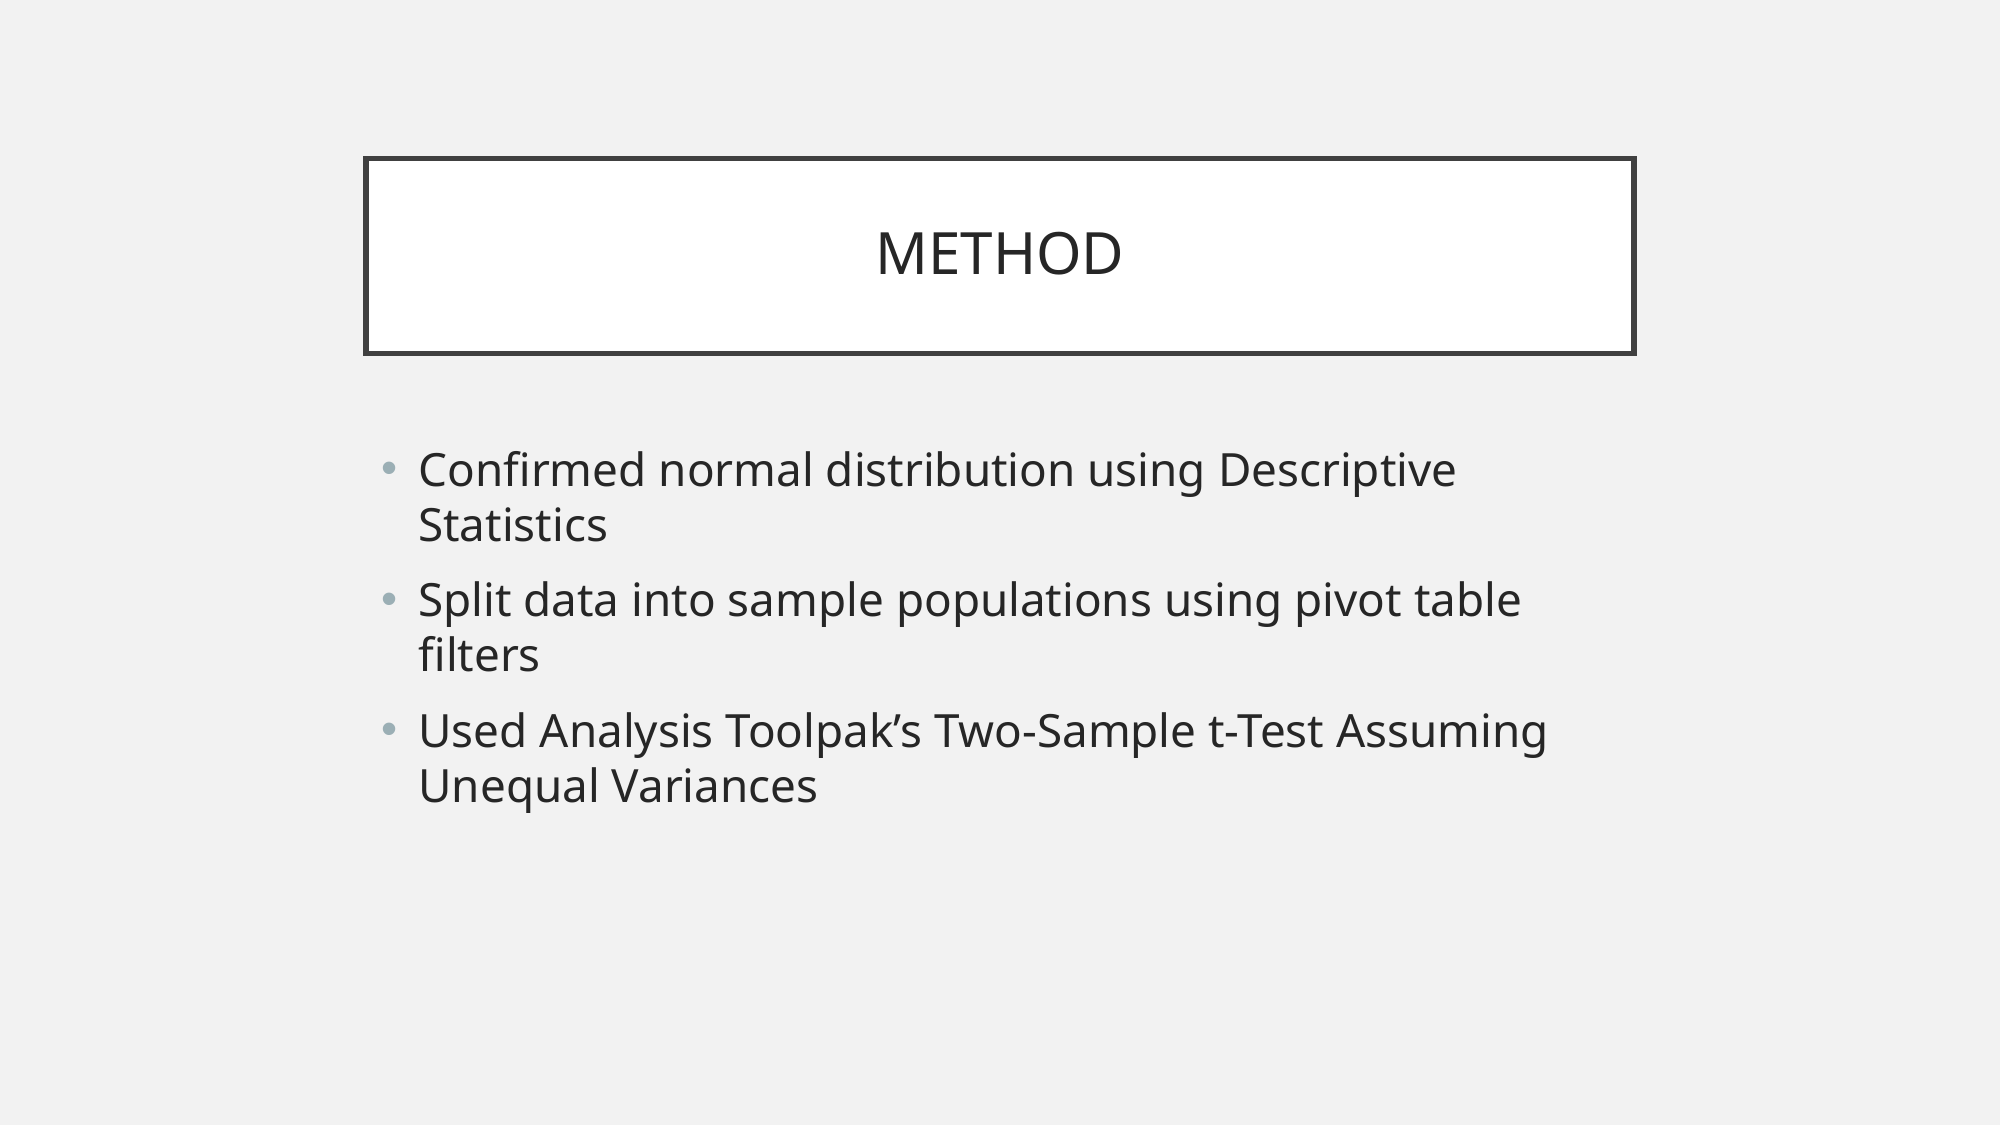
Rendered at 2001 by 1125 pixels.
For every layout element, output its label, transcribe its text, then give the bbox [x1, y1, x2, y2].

list Confirmed normal distribution using Descriptive Statistics Split data into sample populations using pivot table filters Used Analysis Toolpak’s Two-Sample t-Test Assuming Unequal Variances [366, 432, 1634, 942]
title METHOD [363, 156, 1637, 356]
